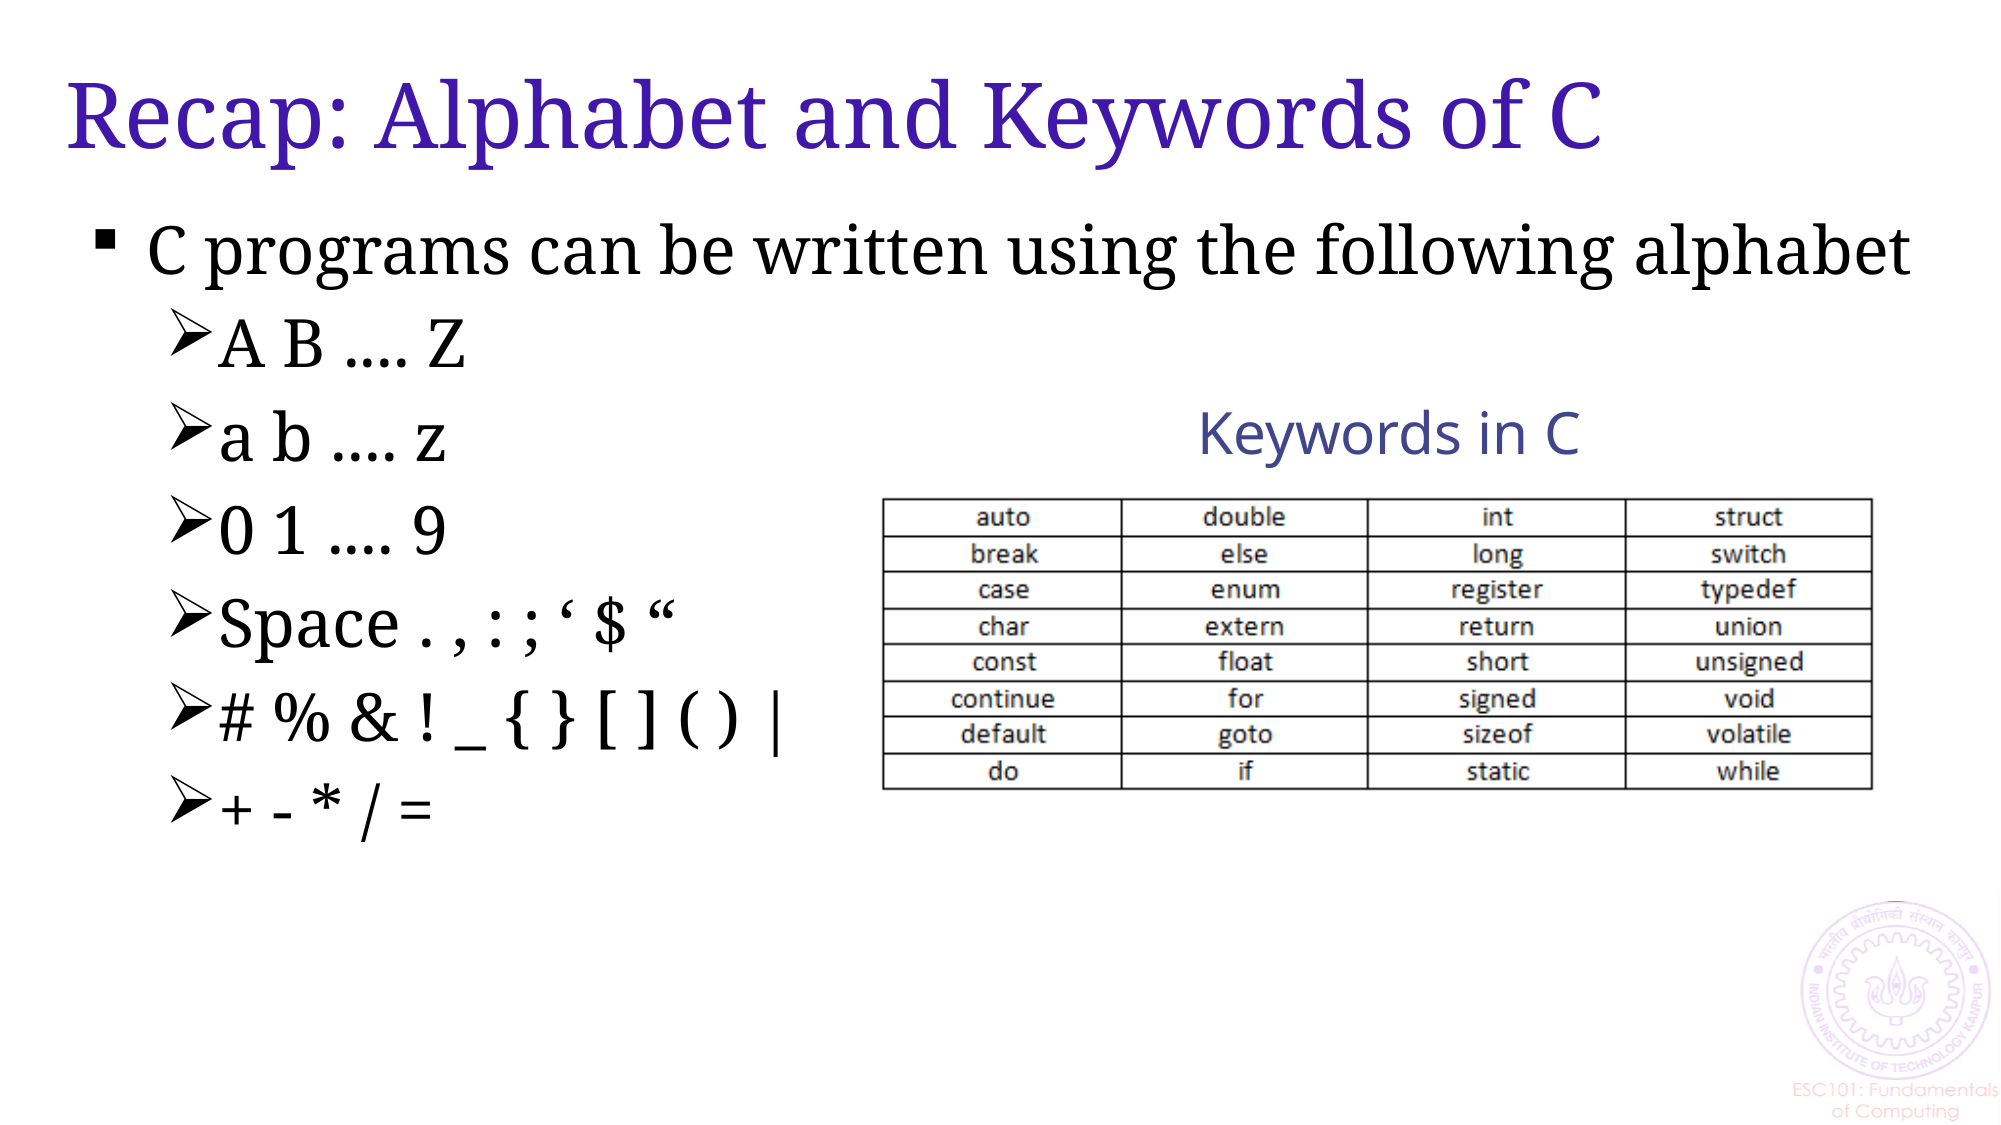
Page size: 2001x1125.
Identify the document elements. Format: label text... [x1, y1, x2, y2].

picture [874, 487, 1887, 805]
list C programs can be written using the following alphabet A B .... Z a b .... z 0 1 .... 9 Space . , : ; ‘ $ “ # % & ! _ { } [ ] ( ) | + - * / = [75, 200, 1963, 1005]
title Recap: Alphabet and Keywords of C [50, 50, 1850, 175]
slide_number 13 [1433, 1042, 1900, 1103]
text_box Keywords in C [1182, 388, 1596, 474]
picture [1787, 892, 2000, 1125]
